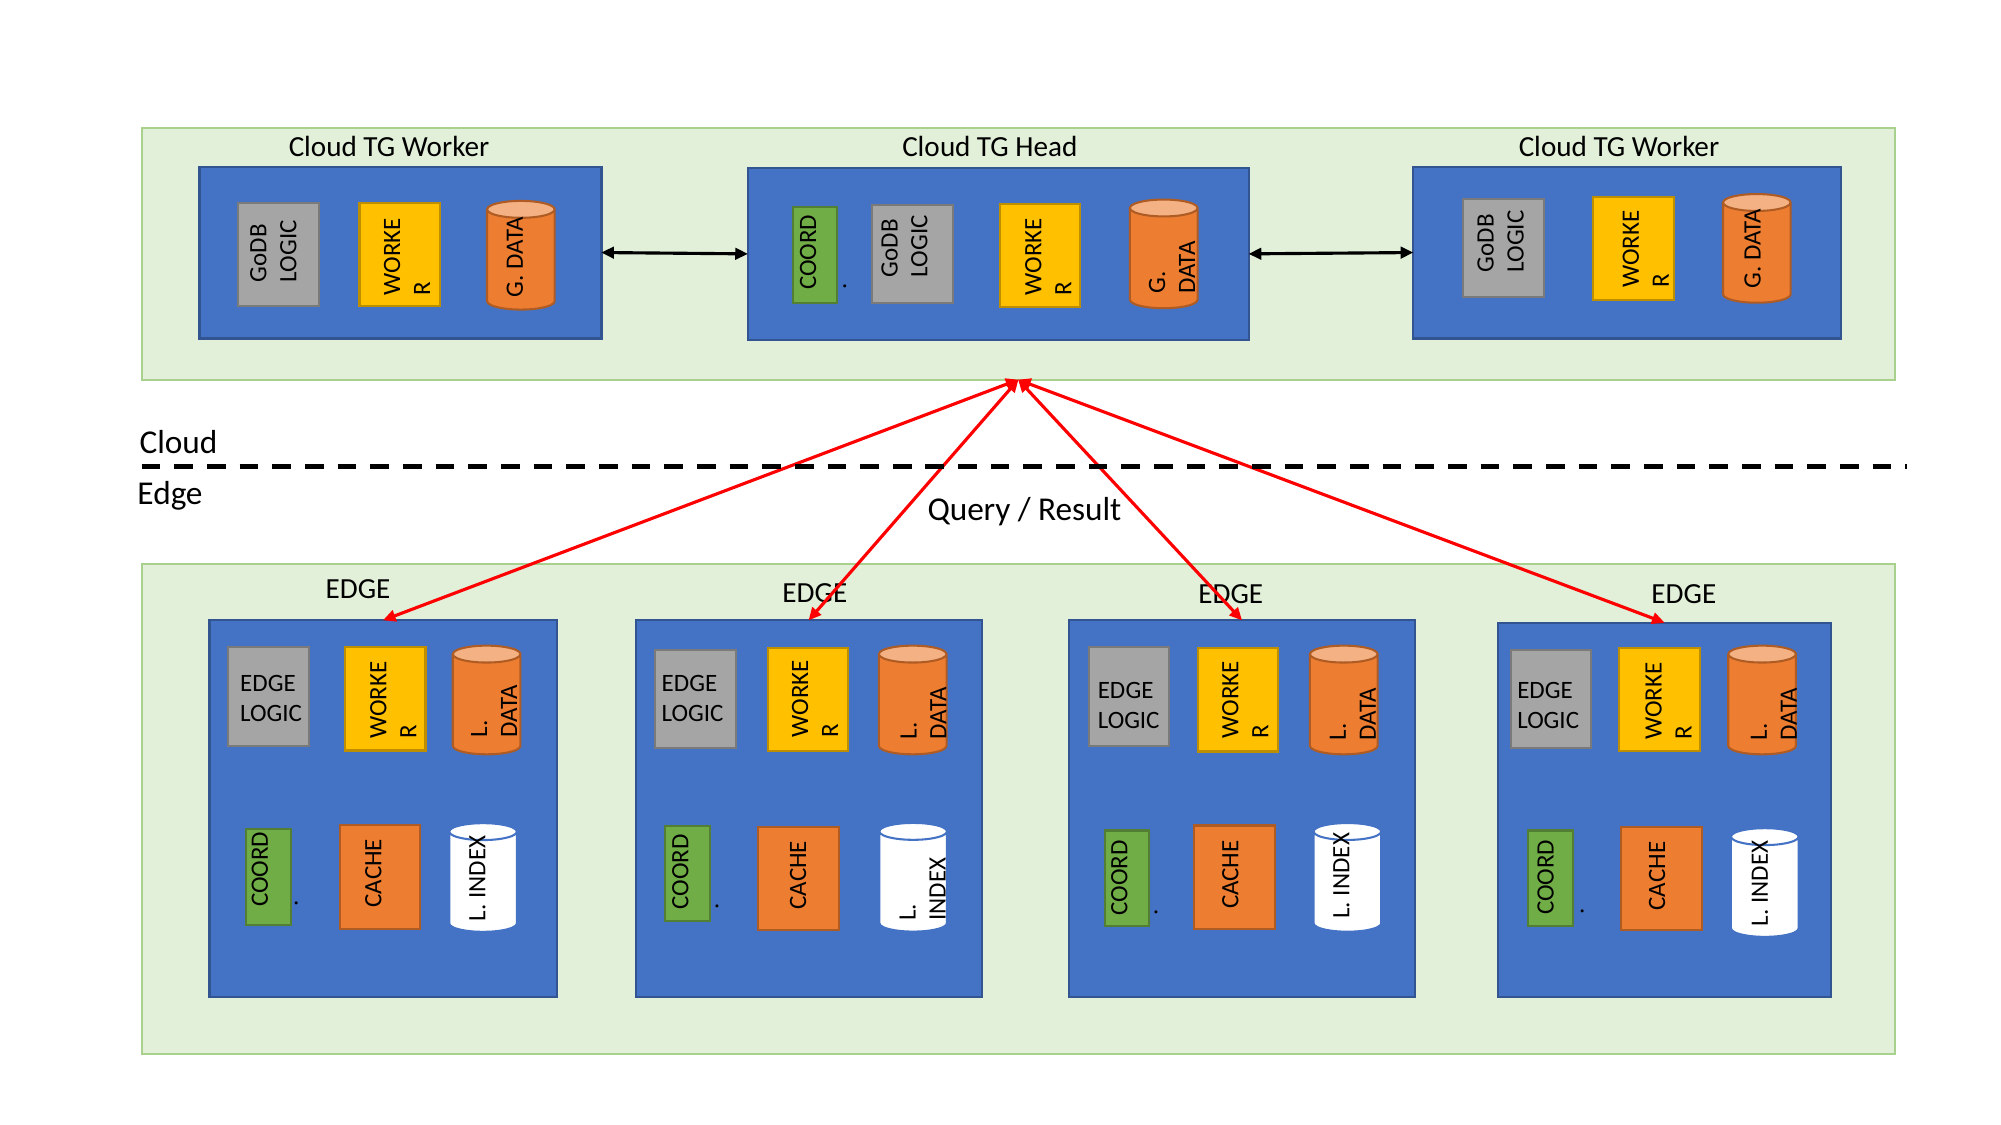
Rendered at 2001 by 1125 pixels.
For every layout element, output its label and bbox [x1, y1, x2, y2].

text_box [122, 119, 1908, 1055]
